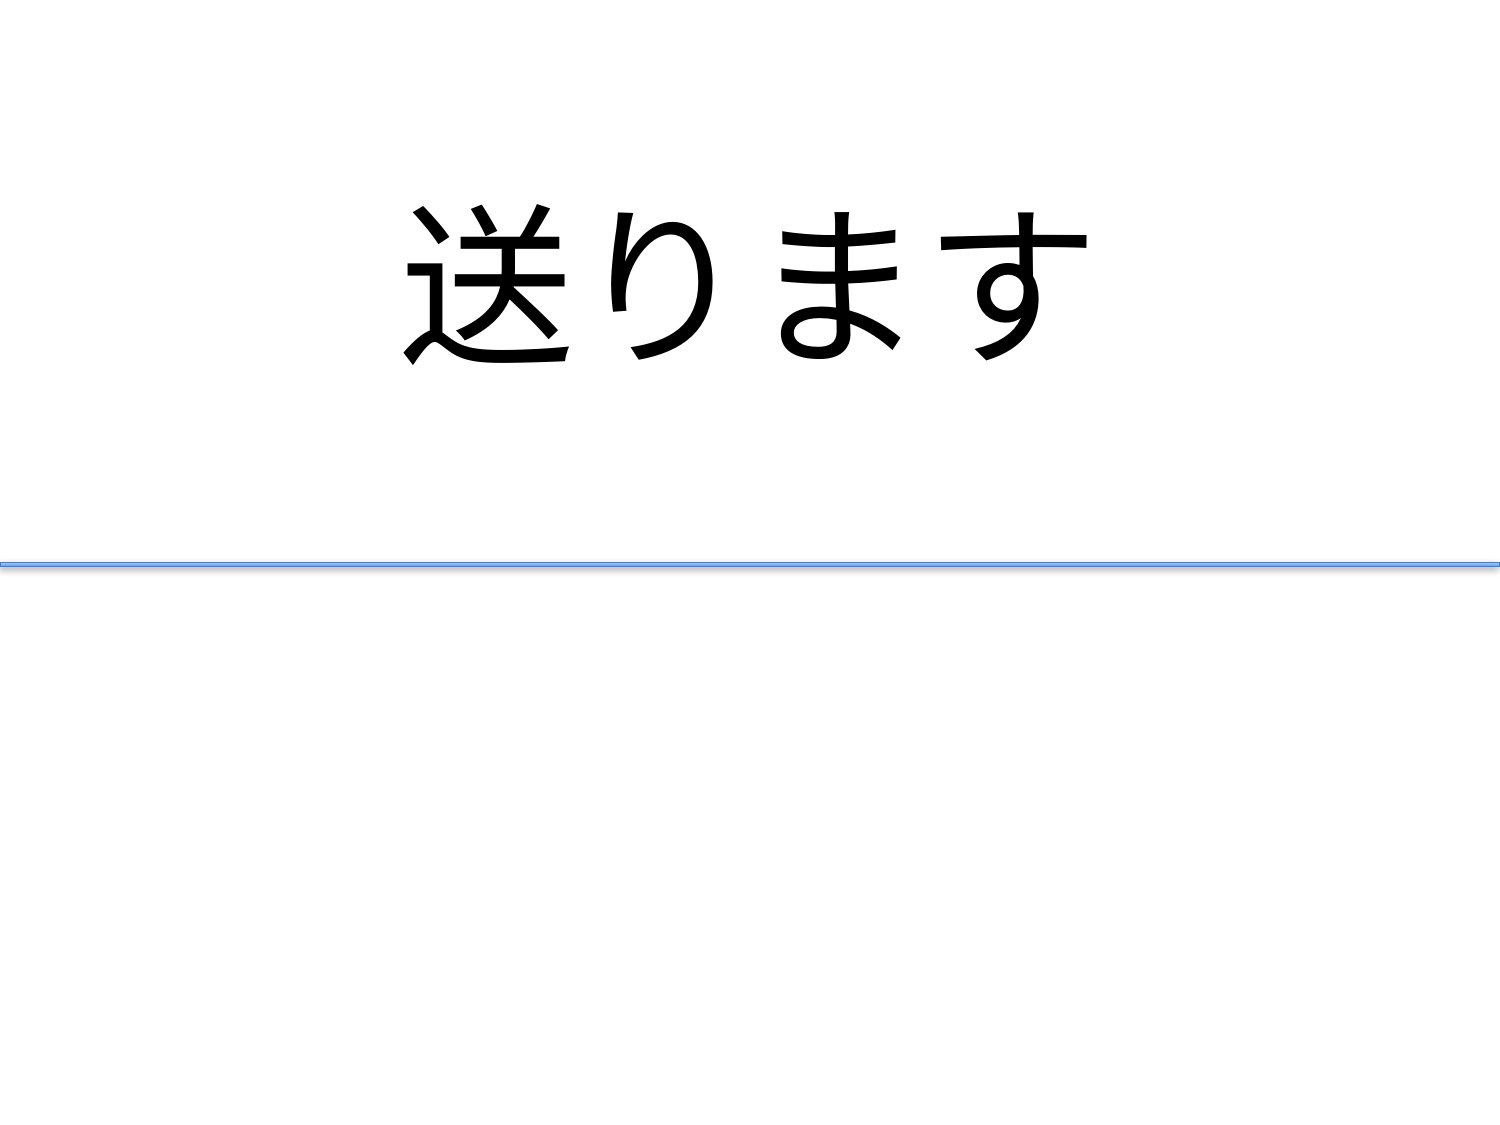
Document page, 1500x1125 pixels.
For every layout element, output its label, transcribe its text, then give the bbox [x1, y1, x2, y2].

text_box 送ります [385, 168, 1115, 394]
text_box [0, 562, 1500, 567]
